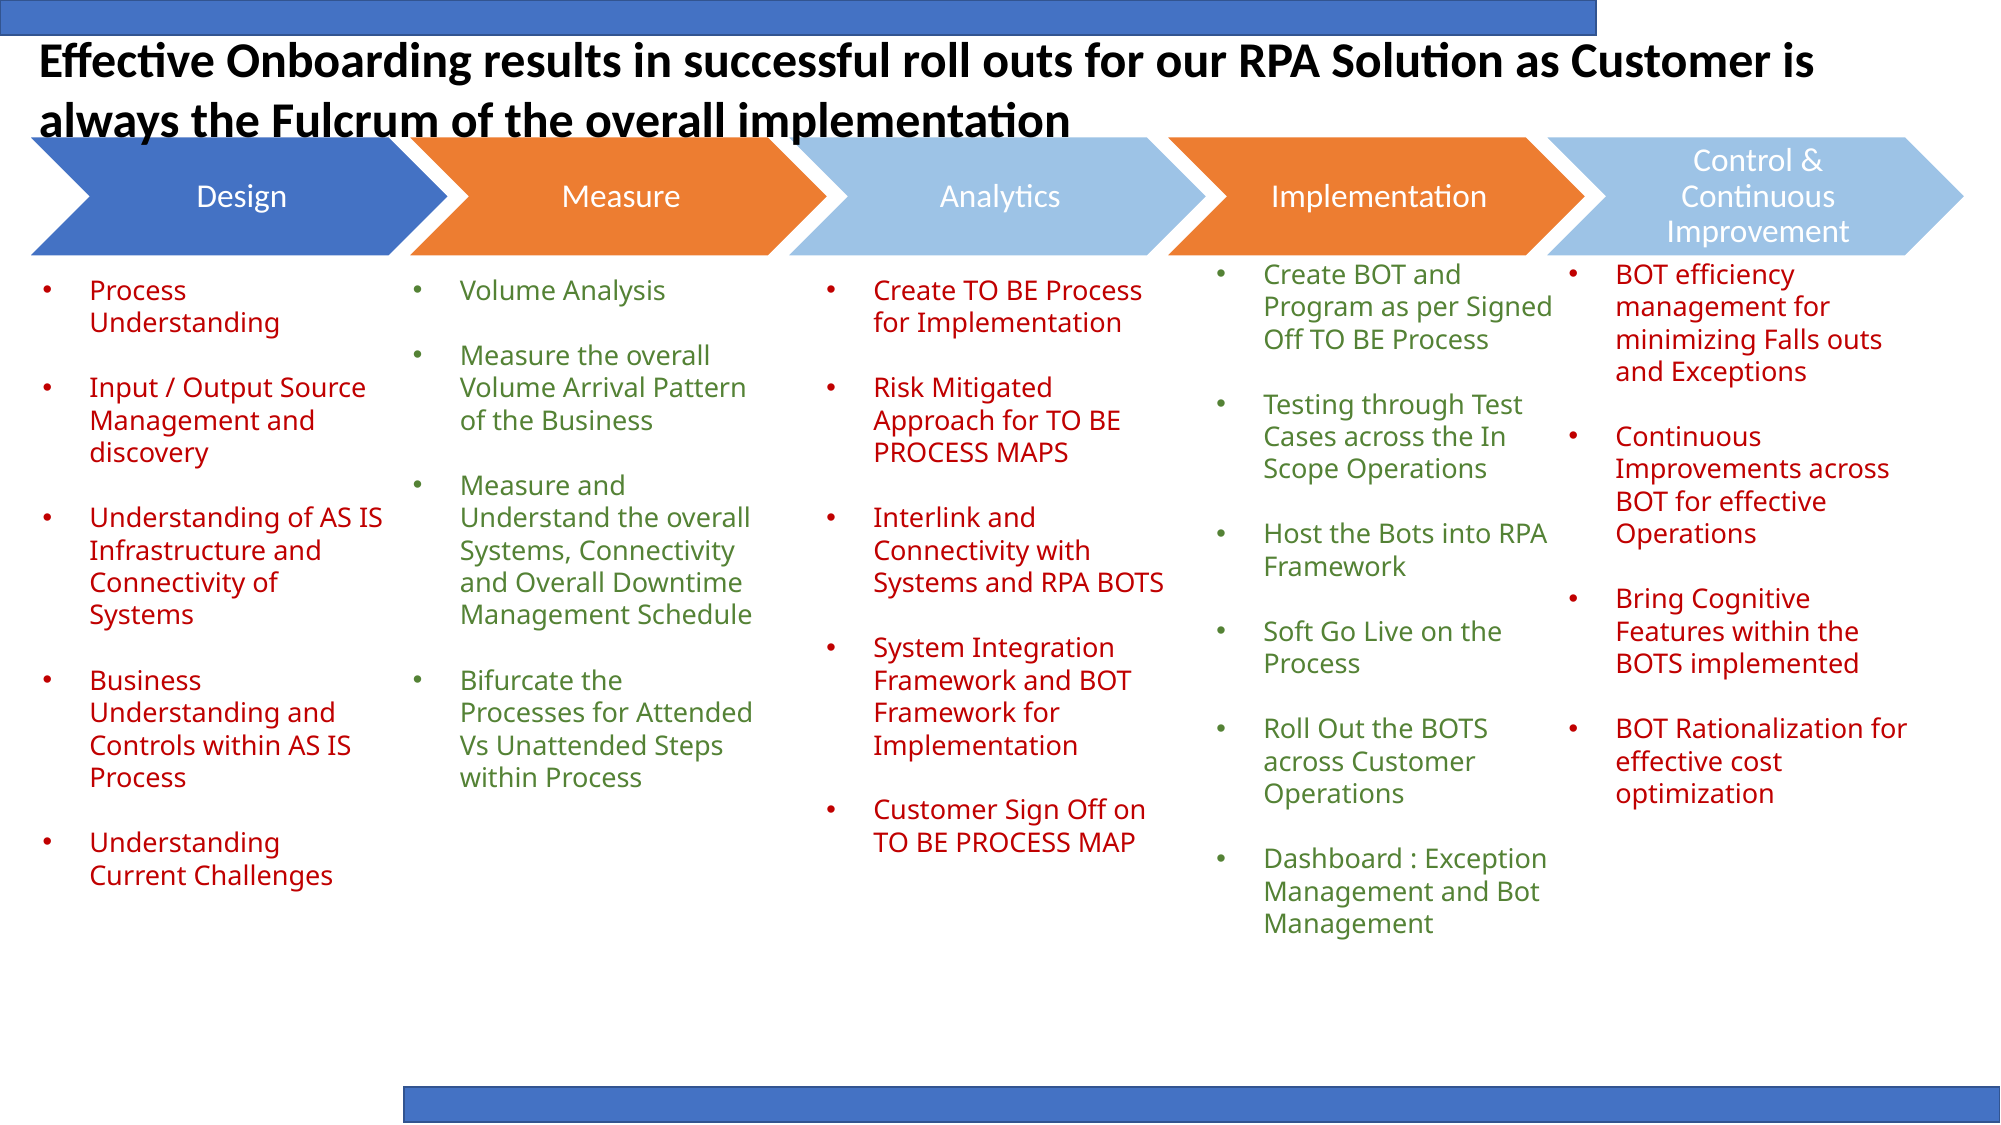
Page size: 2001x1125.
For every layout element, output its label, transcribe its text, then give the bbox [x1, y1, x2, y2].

text_box Create TO BE Process for Implementation Risk Mitigated Approach for TO BE PROCESS MAPS Interlink and Connectivity with Systems and RPA BOTS System Integration Framework and BOT Framework for Implementation Customer Sign Off on TO BE PROCESS MAP [811, 265, 1183, 866]
text_box Create BOT and Program as per Signed Off TO BE Process Testing through Test Cases across the In Scope Operations Host the Bots into RPA Framework Soft Go Live on the Process Roll Out the BOTS across Customer Operations Dashboard : Exception Management and Bot Management [1201, 257, 1573, 947]
text_box Process Understanding Input / Output Source Management and discovery Understanding of AS IS Infrastructure and Connectivity of Systems Business Understanding and Controls within AS IS Process Understanding Current Challenges [27, 265, 399, 898]
text_box Effective Onboarding results in successful roll outs for our RPA Solution as Customer is always the Fulcrum of the overall implementation [24, 20, 1850, 155]
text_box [27, 136, 1967, 257]
text_box [403, 1086, 2000, 1123]
text_box BOT efficiency management for minimizing Falls outs and Exceptions Continuous Improvements across BOT for effective Operations Bring Cognitive Features within the BOTS implemented BOT Rationalization for effective cost optimization [1553, 257, 1925, 817]
text_box [0, 0, 1597, 36]
text_box Volume Analysis Measure the overall Volume Arrival Pattern of the Business Measure and Understand the overall Systems, Connectivity and Overall Downtime Management Schedule Bifurcate the Processes for Attended Vs Unattended Steps within Process [398, 265, 769, 833]
